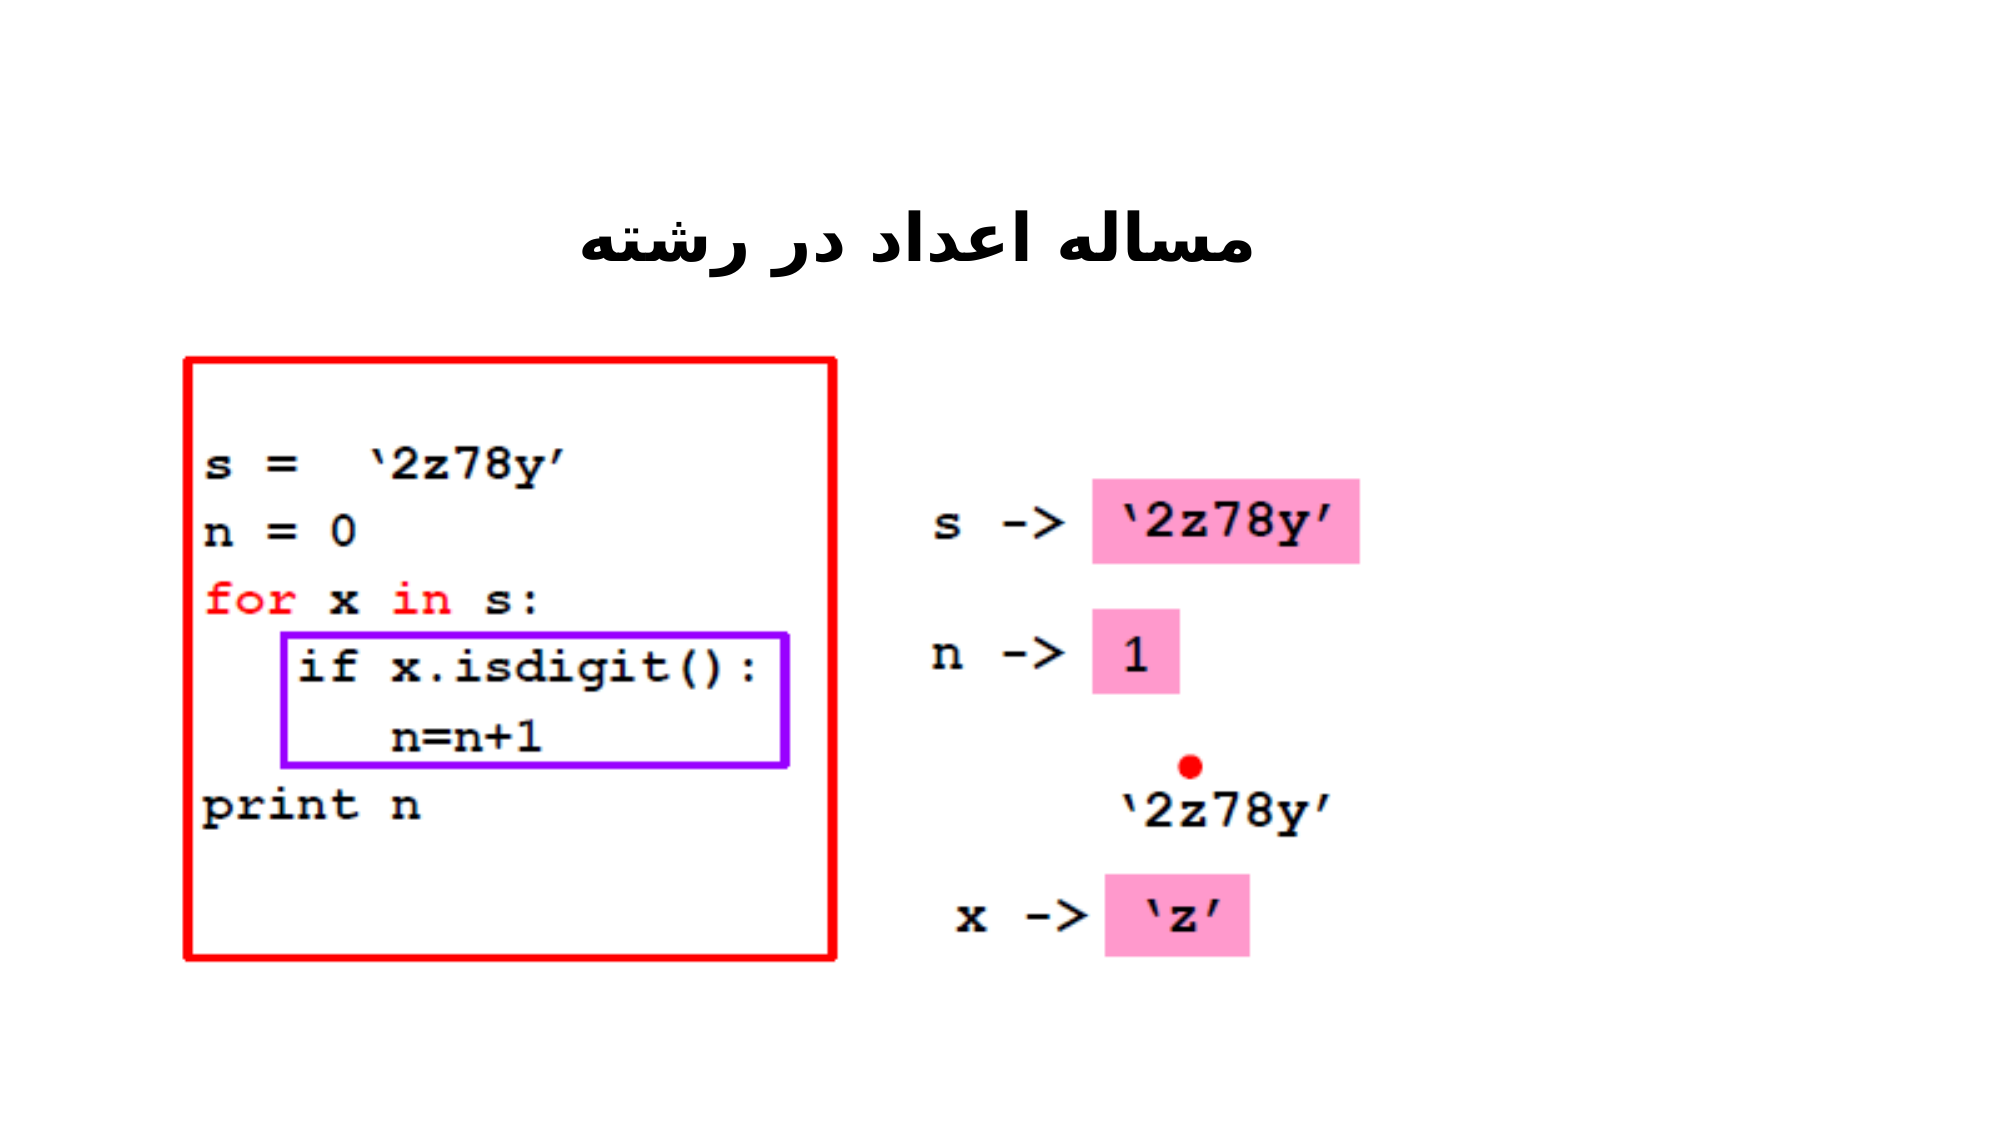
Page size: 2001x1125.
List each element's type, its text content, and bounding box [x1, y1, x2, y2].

picture [161, 342, 1513, 1015]
text_box مساله اعداد در رشته [0, 0, 1813, 283]
